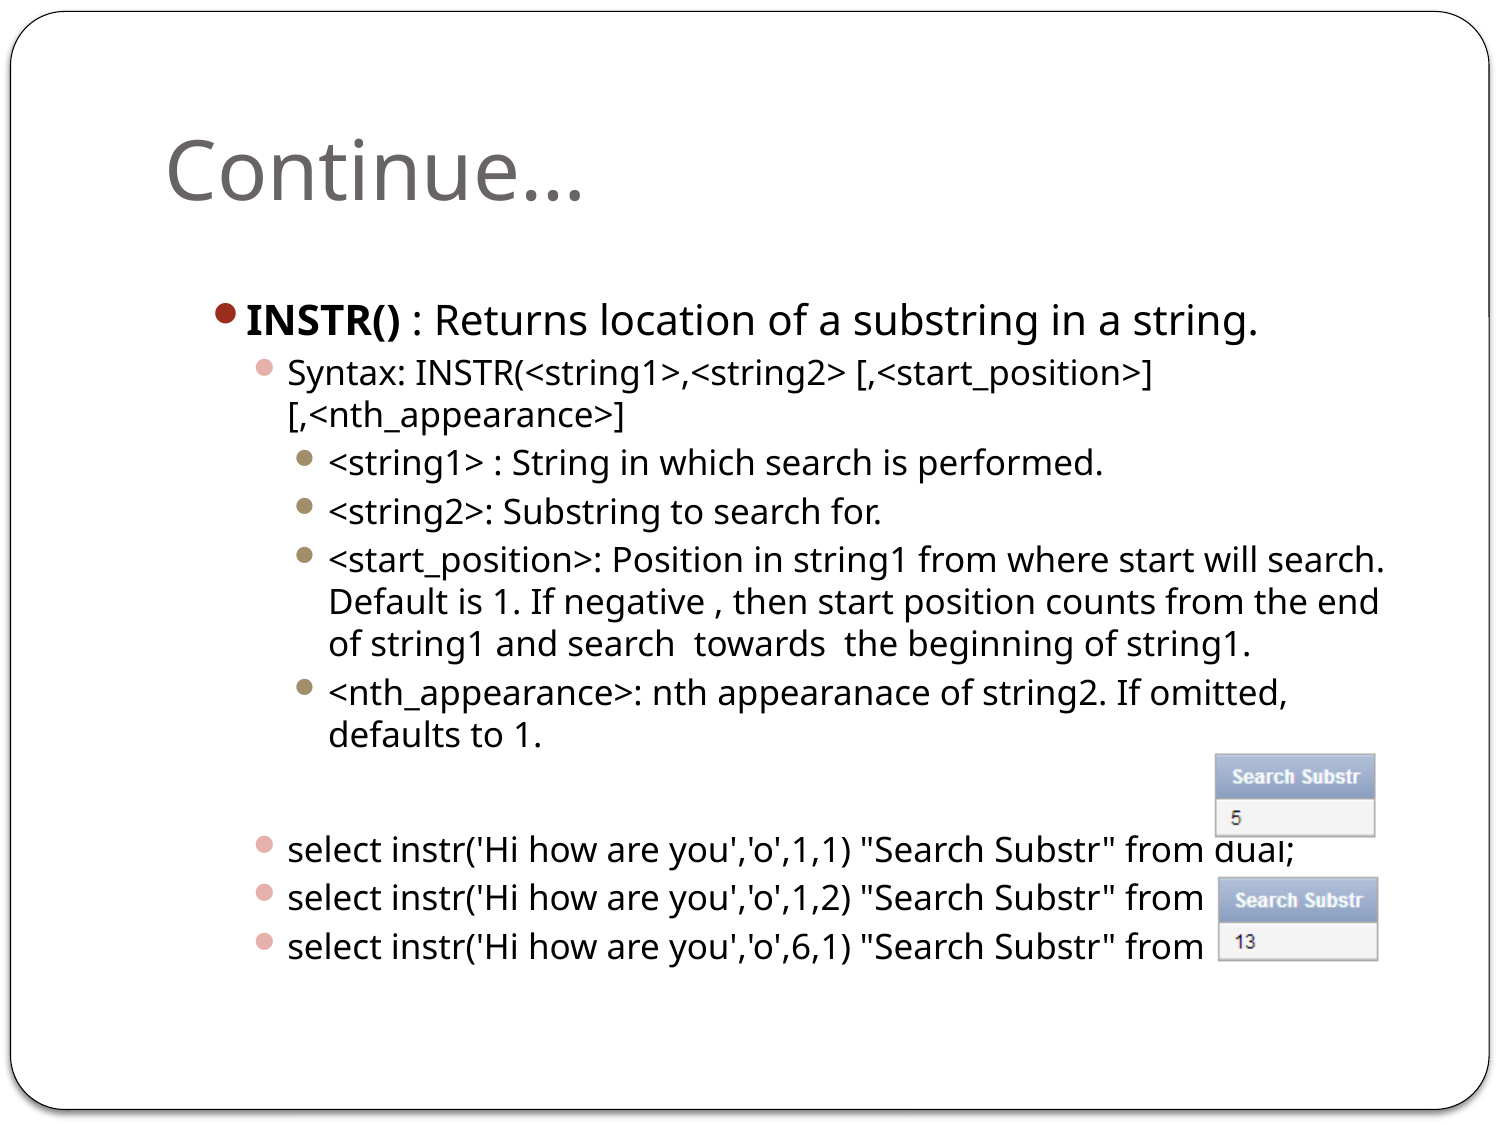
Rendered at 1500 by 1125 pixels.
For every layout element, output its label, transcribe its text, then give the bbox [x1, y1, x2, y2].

picture [1212, 749, 1379, 841]
list INSTR() : Returns location of a substring in a string. Syntax: INSTR(<string1>,<string2> [,<start_position>] [,<nth_appearance>] <string1> : String in which search is performed. <string2>: Substring to search for. <start_position>: Position in string1 from where start will search. Default is 1. If negative , then start position counts from the end of string1 and search towards the beginning of string1. <nth_appearance>: nth appearanace of string2. If omitted, defaults to 1. select instr('Hi how are you','o',1,1) "Search Substr" from dual; select instr('Hi how are you','o',1,2) "Search Substr" from dual; select instr('Hi how are you','o',6,1) "Search Substr" from dual; [150, 237, 1425, 988]
title Continue… [150, 45, 1425, 233]
picture [1212, 874, 1385, 968]
